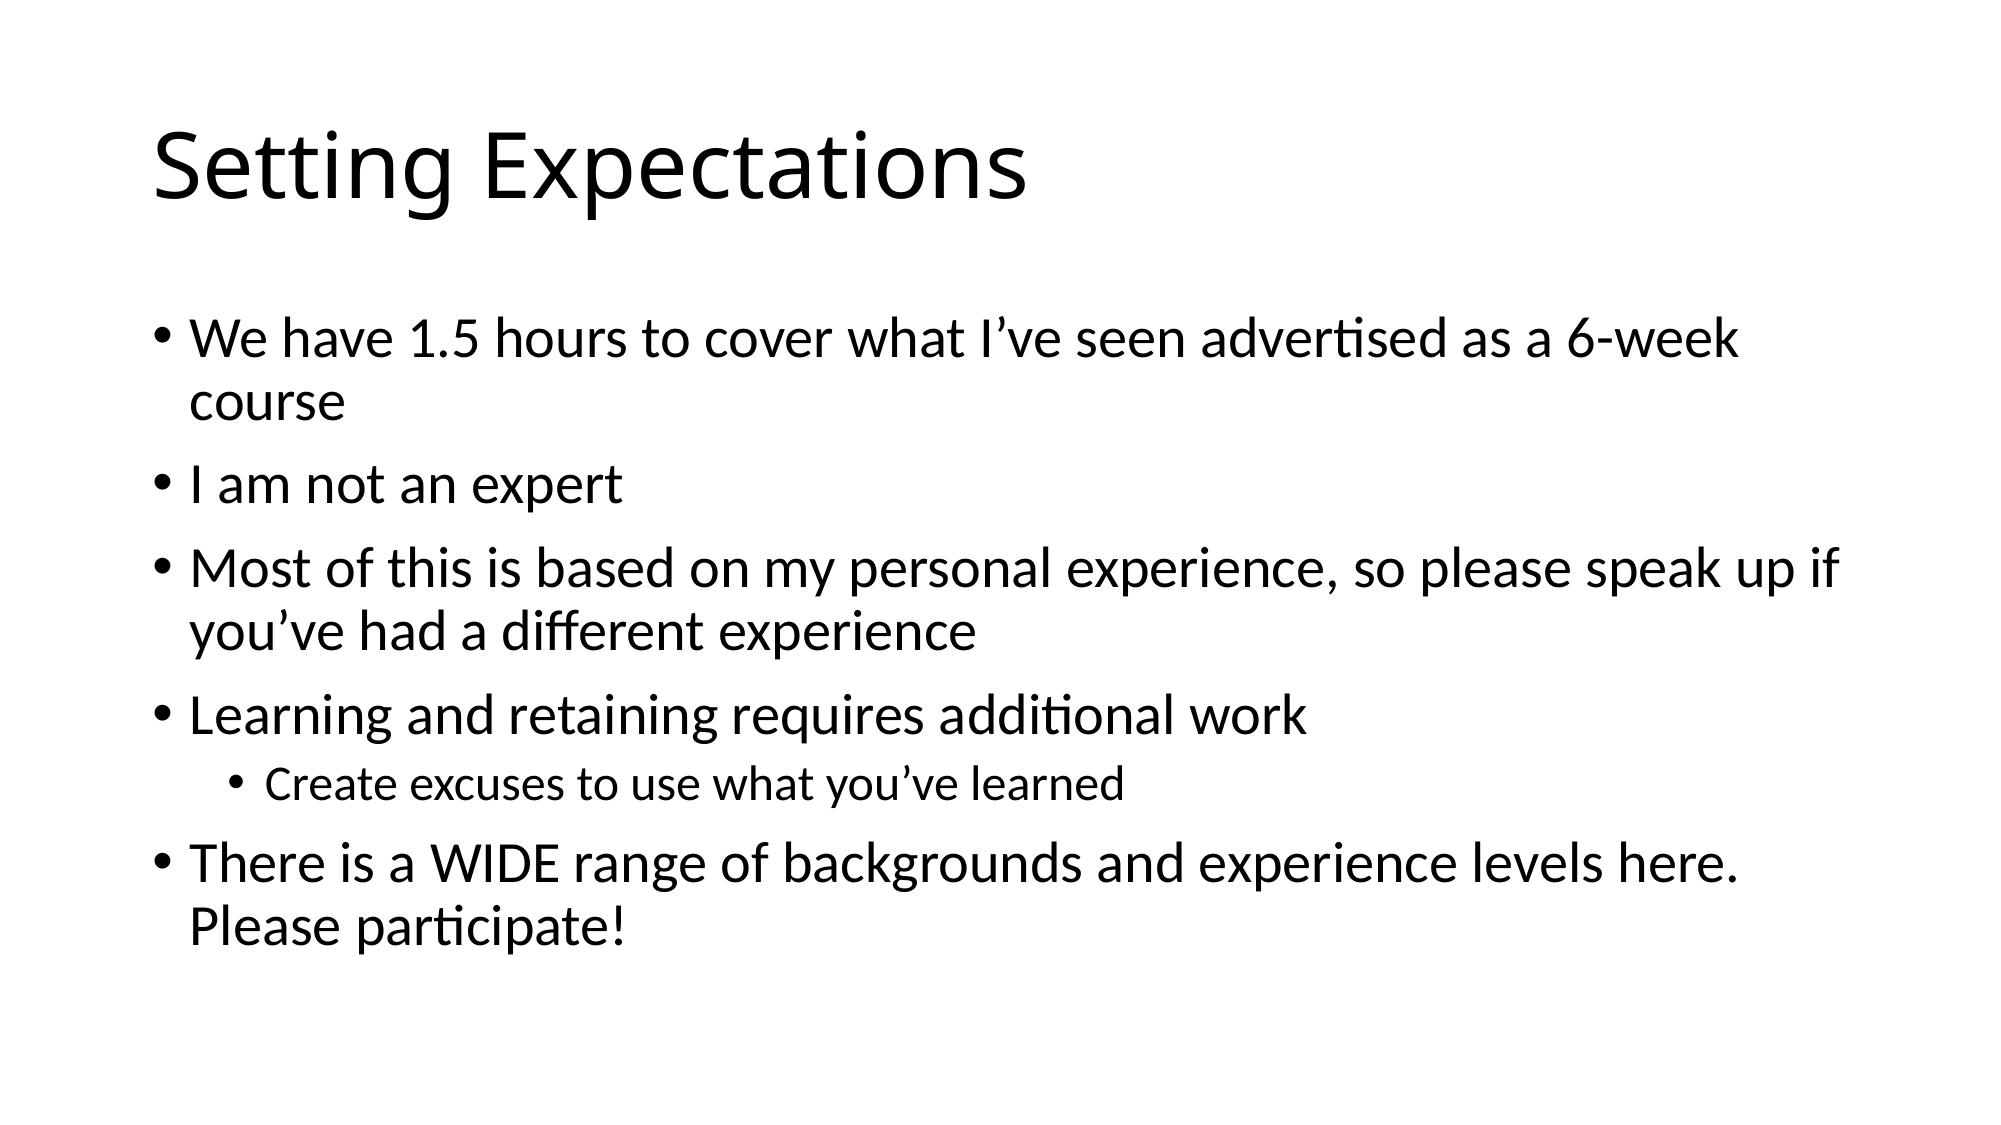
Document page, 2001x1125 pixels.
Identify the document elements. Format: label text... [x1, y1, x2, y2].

list We have 1.5 hours to cover what I’ve seen advertised as a 6-week course I am not an expert Most of this is based on my personal experience, so please speak up if you’ve had a different experience Learning and retaining requires additional work Create excuses to use what you’ve learned There is a WIDE range of backgrounds and experience levels here. Please participate! [137, 299, 1863, 1014]
title Setting Expectations [137, 59, 1863, 278]
